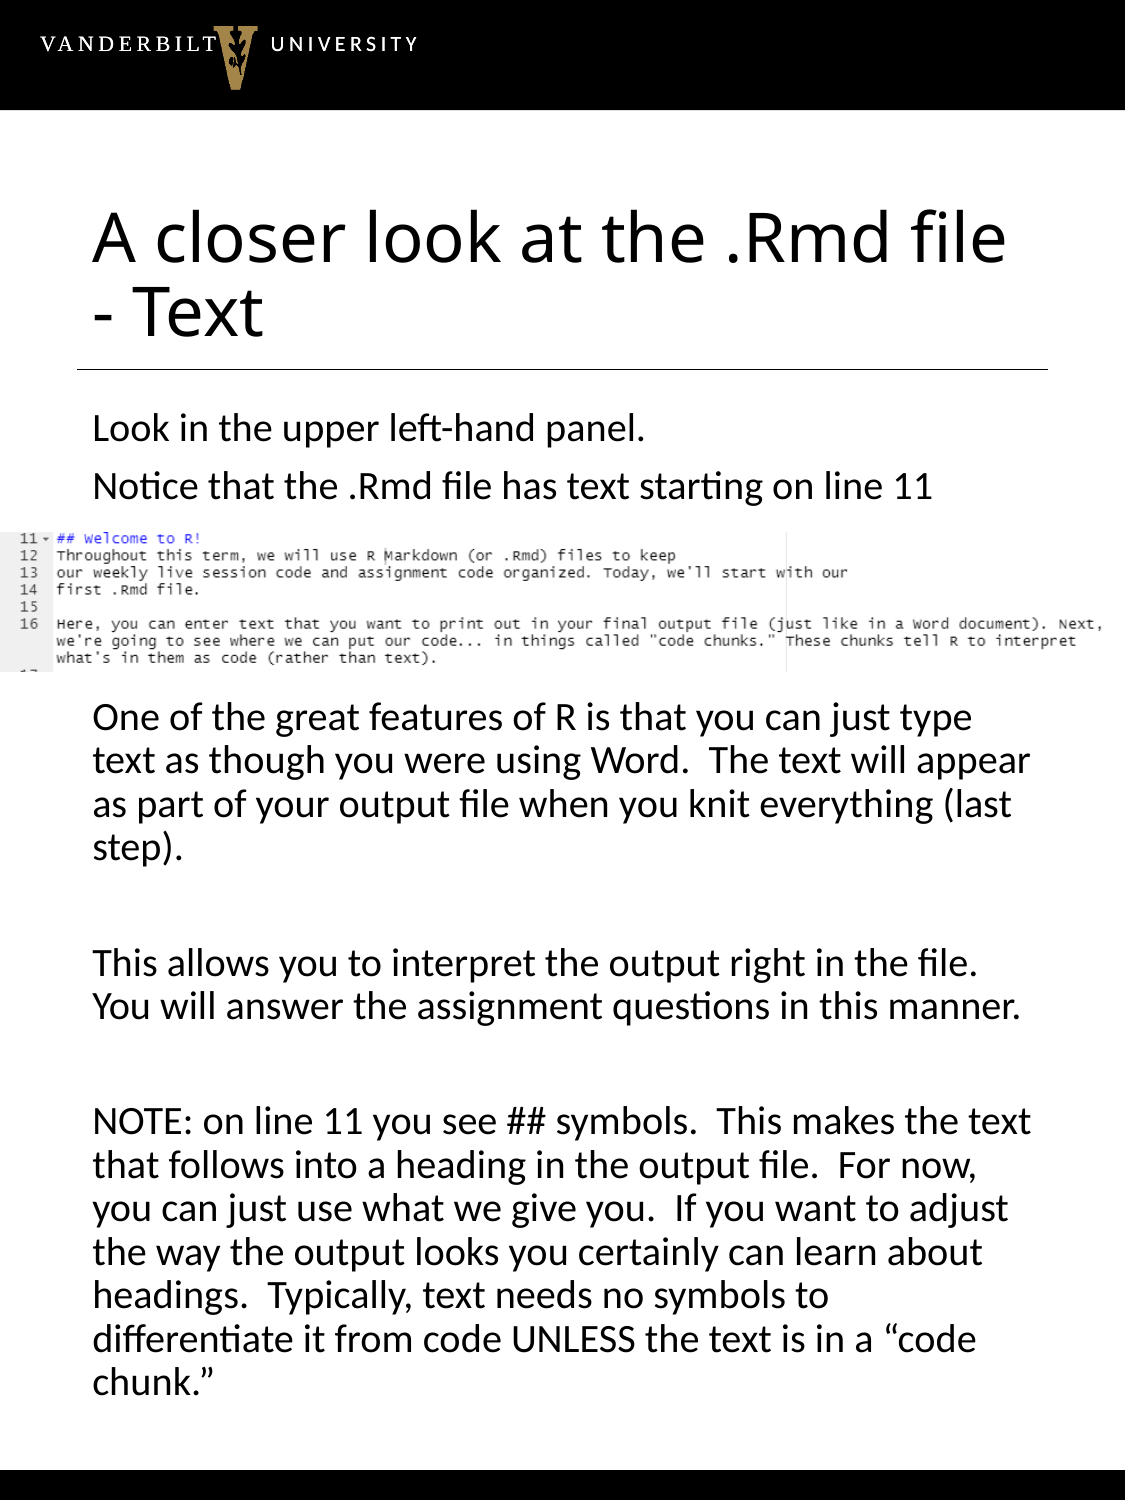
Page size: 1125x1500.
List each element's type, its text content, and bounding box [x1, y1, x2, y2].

title A closer look at the .Rmd file - Text [77, 144, 1048, 359]
picture [0, 532, 1125, 672]
list Look in the upper left-hand panel. Notice that the .Rmd file has text starting on line 11 One of the great features of R is that you can just type text as though you were using Word. The text will appear as part of your output file when you knit everything (last step). This allows you to interpret the output right in the file. You will answer the assignment questions in this manner. NOTE: on line 11 you see ## symbols. This makes the text that follows into a heading in the output file. For now, you can just use what we give you. If you want to adjust the way the output looks you certainly can learn about headings. Typically, text needs no symbols to differentiate it from code UNLESS the text is in a “code chunk.” [77, 399, 1048, 532]
list Look in the upper left-hand panel. Notice that the .Rmd file has text starting on line 11 One of the great features of R is that you can just type text as though you were using Word. The text will appear as part of your output file when you knit everything (last step). This allows you to interpret the output right in the file. You will answer the assignment questions in this manner. NOTE: on line 11 you see ## symbols. This makes the text that follows into a heading in the output file. For now, you can just use what we give you. If you want to adjust the way the output looks you certainly can learn about headings. Typically, text needs no symbols to differentiate it from code UNLESS the text is in a “code chunk.” [77, 672, 1048, 1463]
picture [212, 24, 258, 91]
